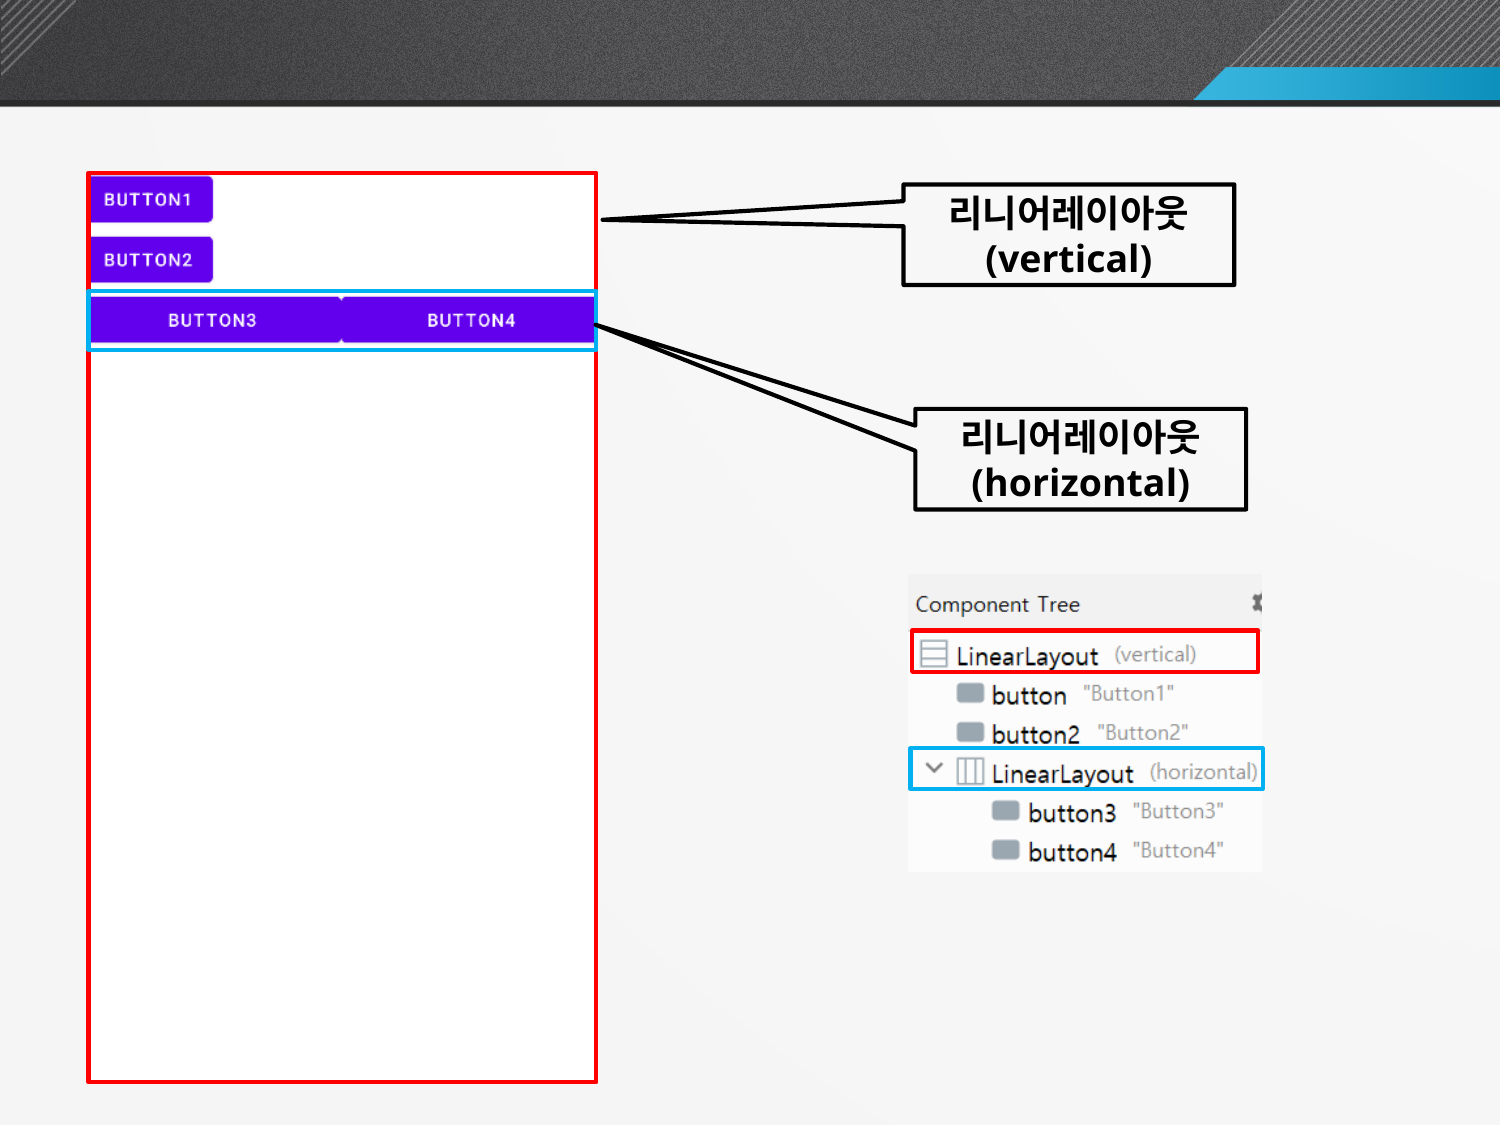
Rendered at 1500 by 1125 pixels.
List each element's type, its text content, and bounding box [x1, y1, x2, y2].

text_box 리니어레이아웃 (horizontal) [602, 324, 1249, 512]
text_box 리니어레이아웃 (vertical) [602, 182, 1237, 288]
text_box 레이아웃 여러 개 사용 [82, 5, 722, 101]
picture [0, 0, 1500, 1125]
